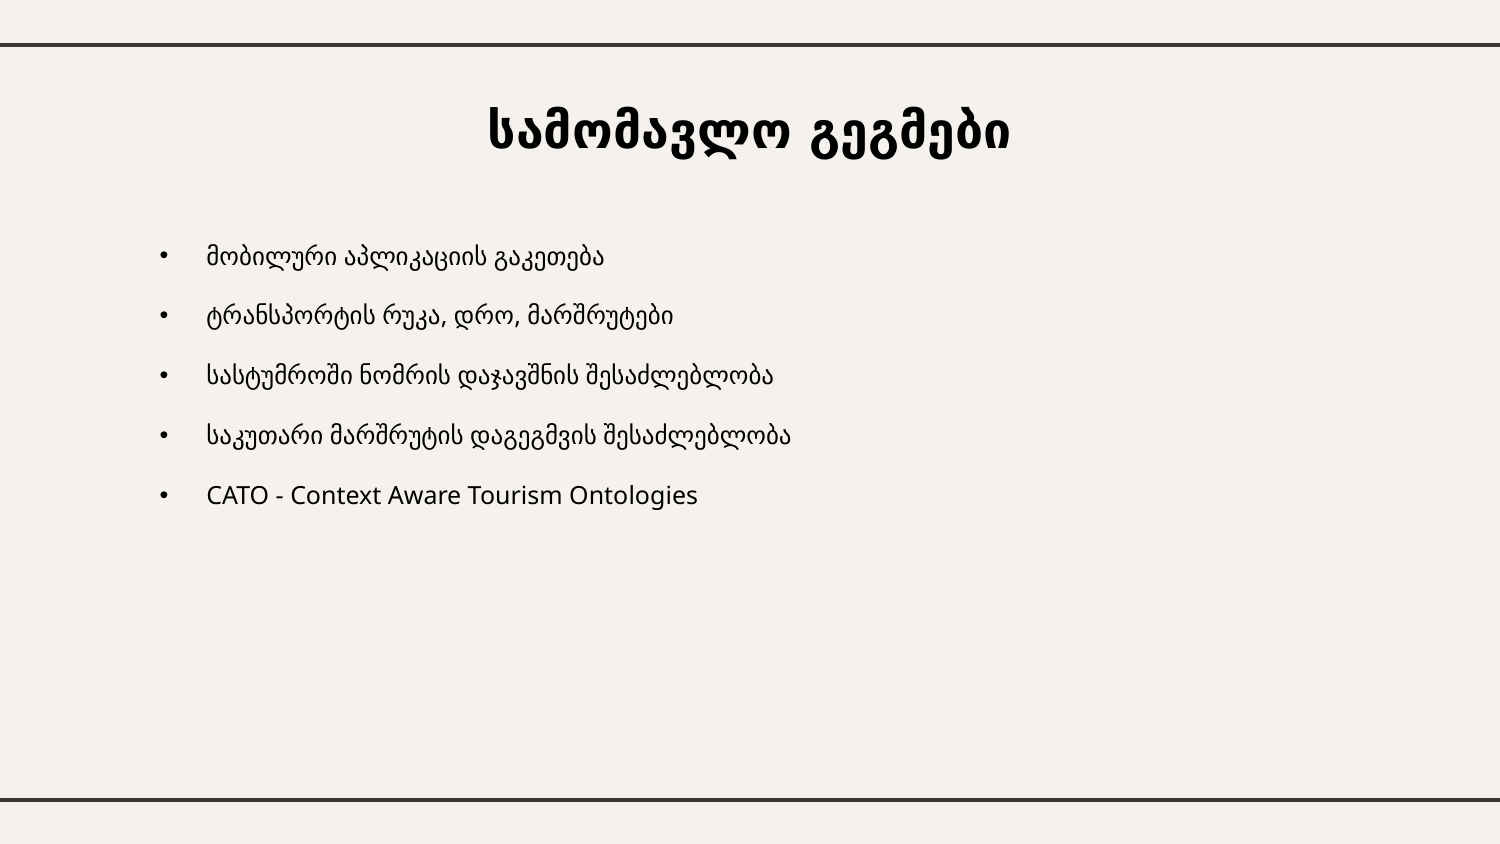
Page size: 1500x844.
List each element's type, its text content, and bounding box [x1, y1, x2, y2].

title სამომავლო გეგმები [327, 104, 1173, 154]
subtitle მობილური აპლიკაციის გაკეთება ტრანსპორტის რუკა, დრო, მარშრუტები სასტუმროში ნომრის დაჯავშნის შესაძლებლობა საკუთარი მარშრუტის დაგეგმვის შესაძლებლობა CATO - Context Aware Tourism Ontologies [144, 195, 1053, 734]
